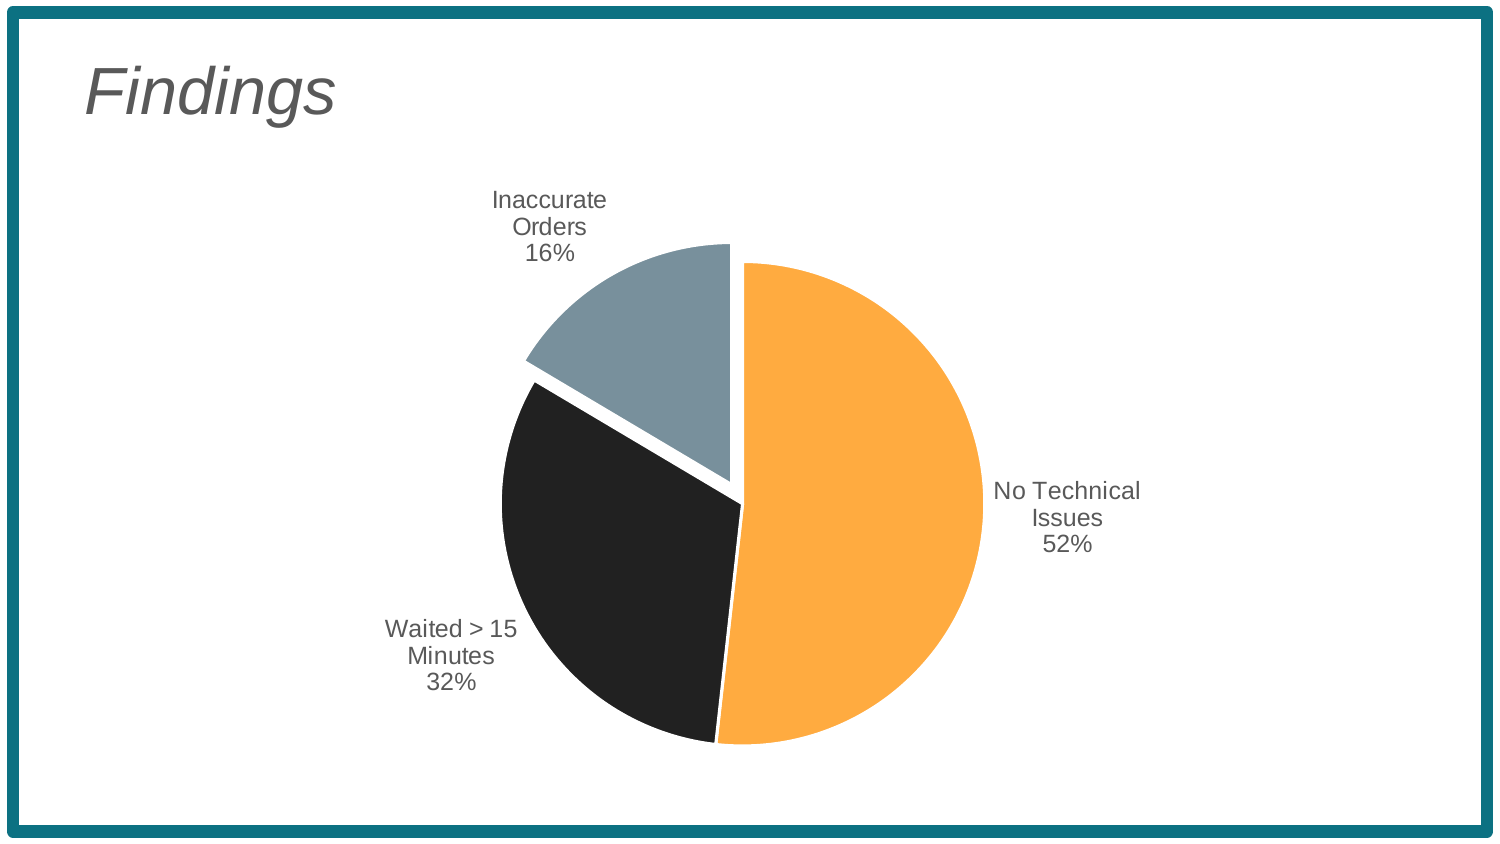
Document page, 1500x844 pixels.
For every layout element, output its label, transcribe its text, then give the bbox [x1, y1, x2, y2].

chart [249, 149, 1251, 817]
subtitle Findings [51, 33, 1449, 135]
text_box [12, 12, 1488, 832]
